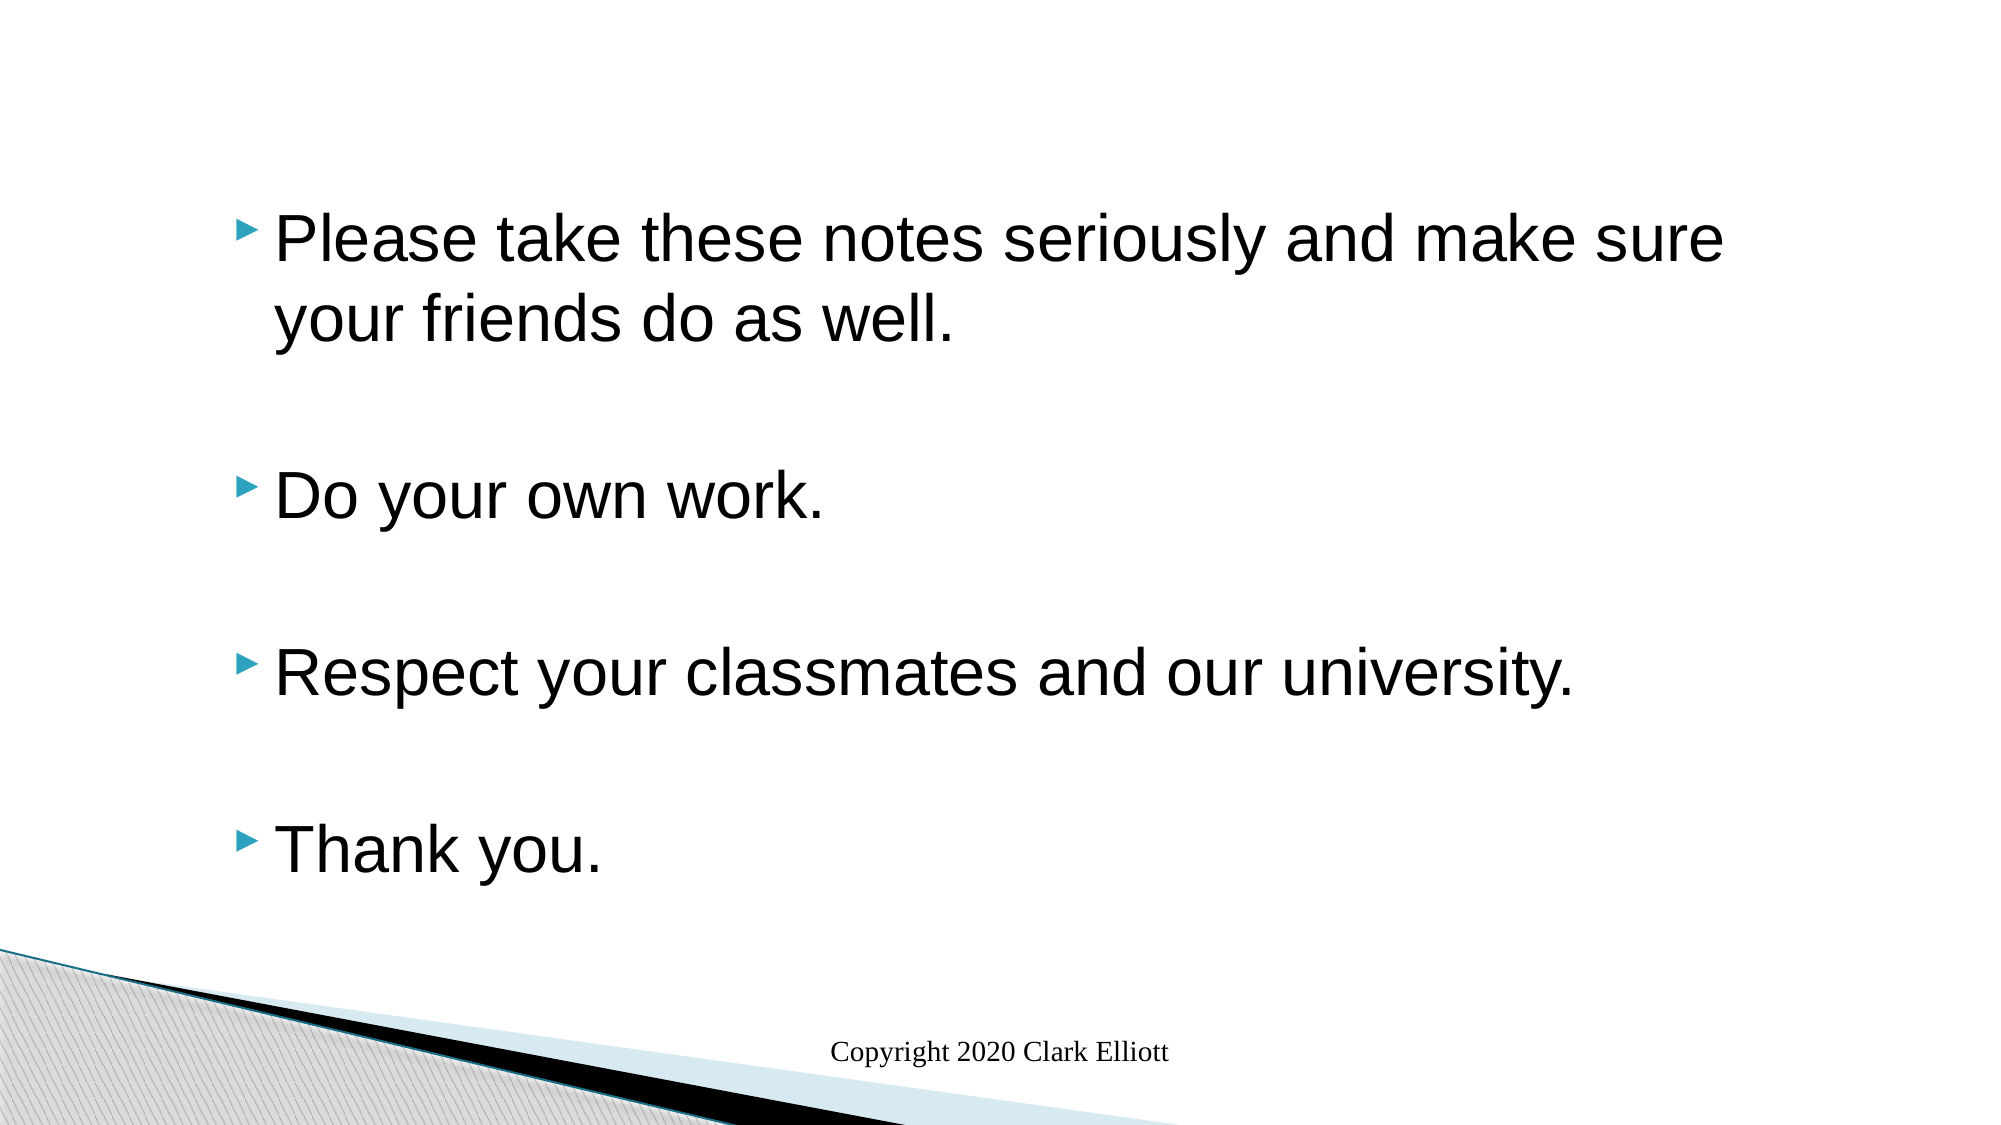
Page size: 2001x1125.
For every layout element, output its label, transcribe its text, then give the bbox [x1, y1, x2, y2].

list Please take these notes seriously and make sure your friends do as well. Do your own work. Respect your classmates and our university. Thank you. [200, 187, 1838, 988]
text_box Copyright 2020 Clark Elliott [762, 1024, 1238, 1103]
